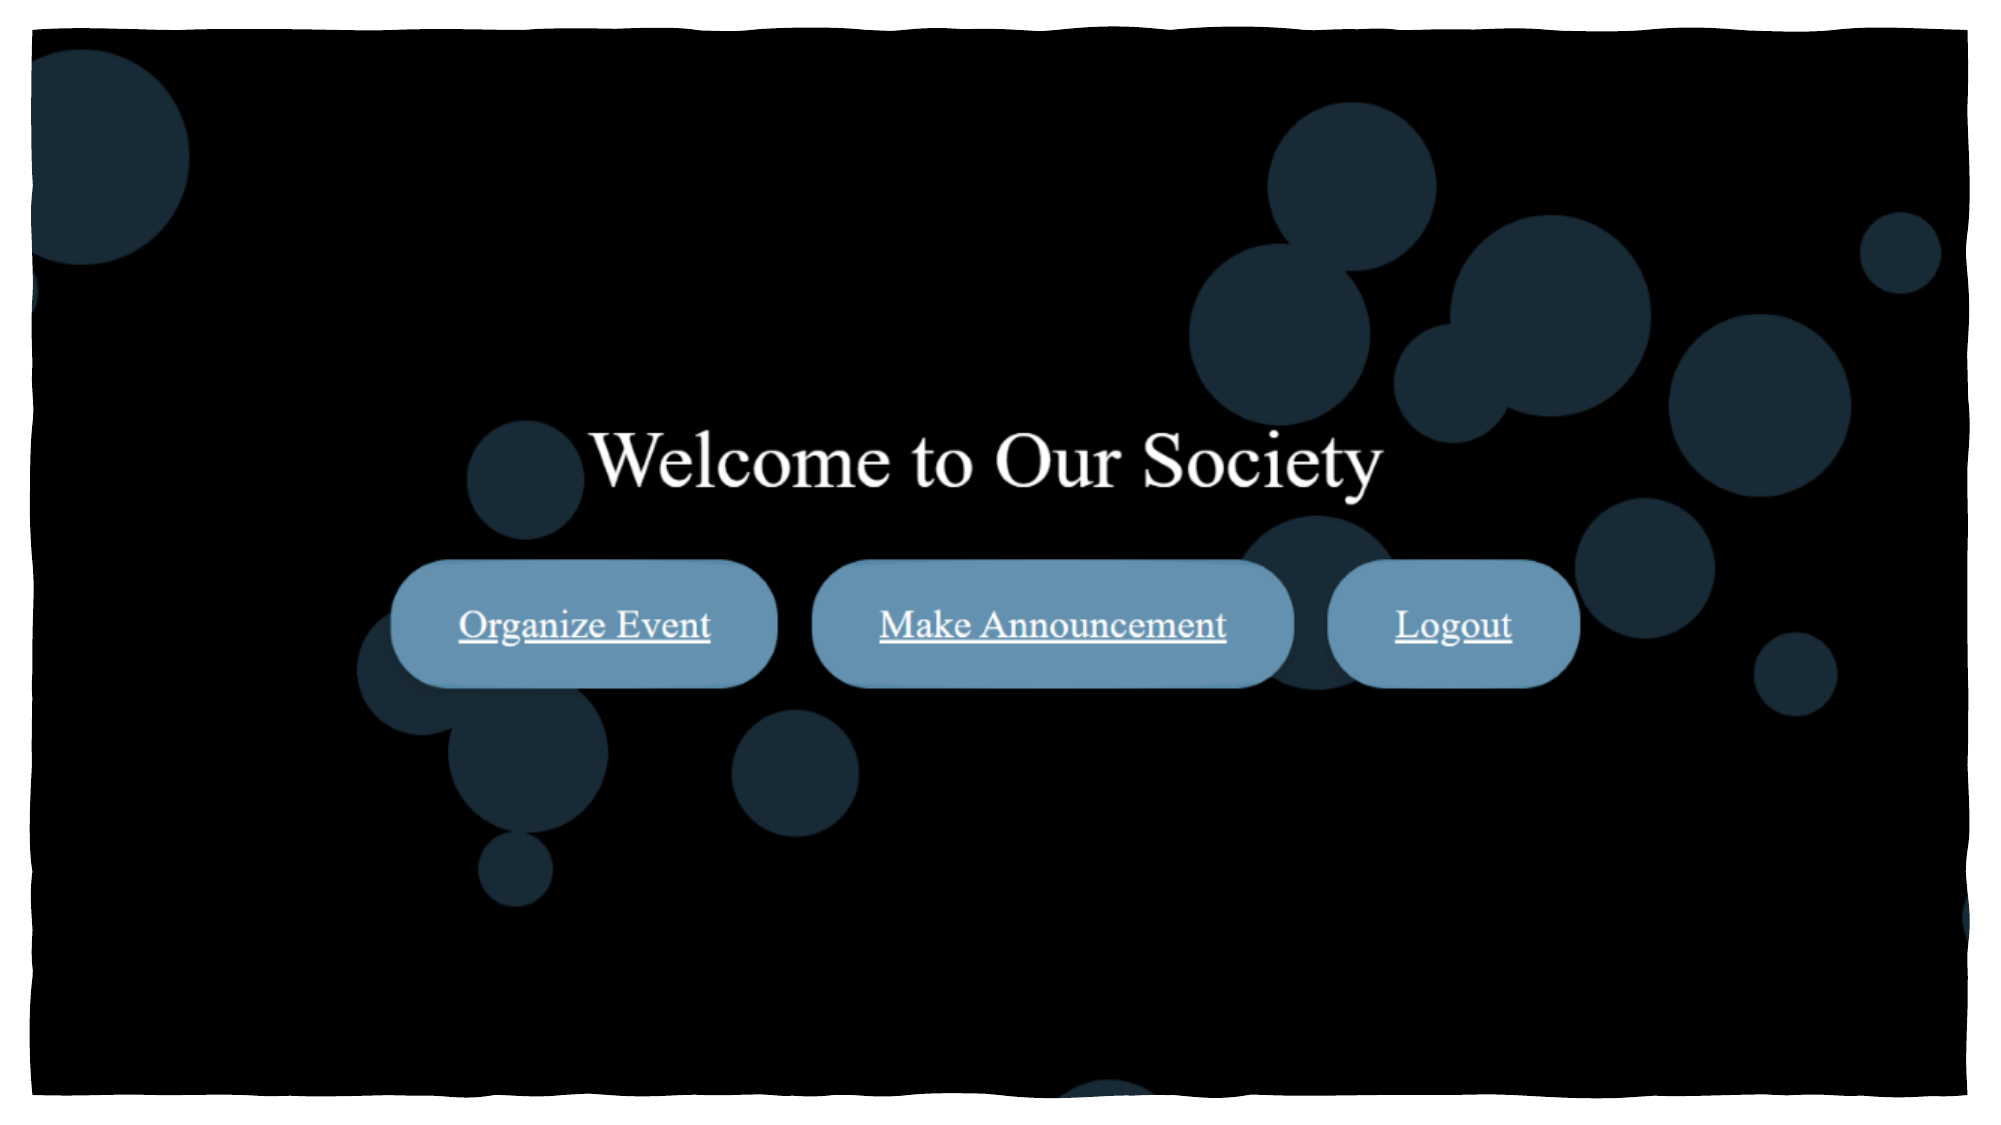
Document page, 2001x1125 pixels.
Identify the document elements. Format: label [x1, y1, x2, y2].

text_box [0, 0, 2000, 1125]
picture [29, 25, 1971, 1099]
